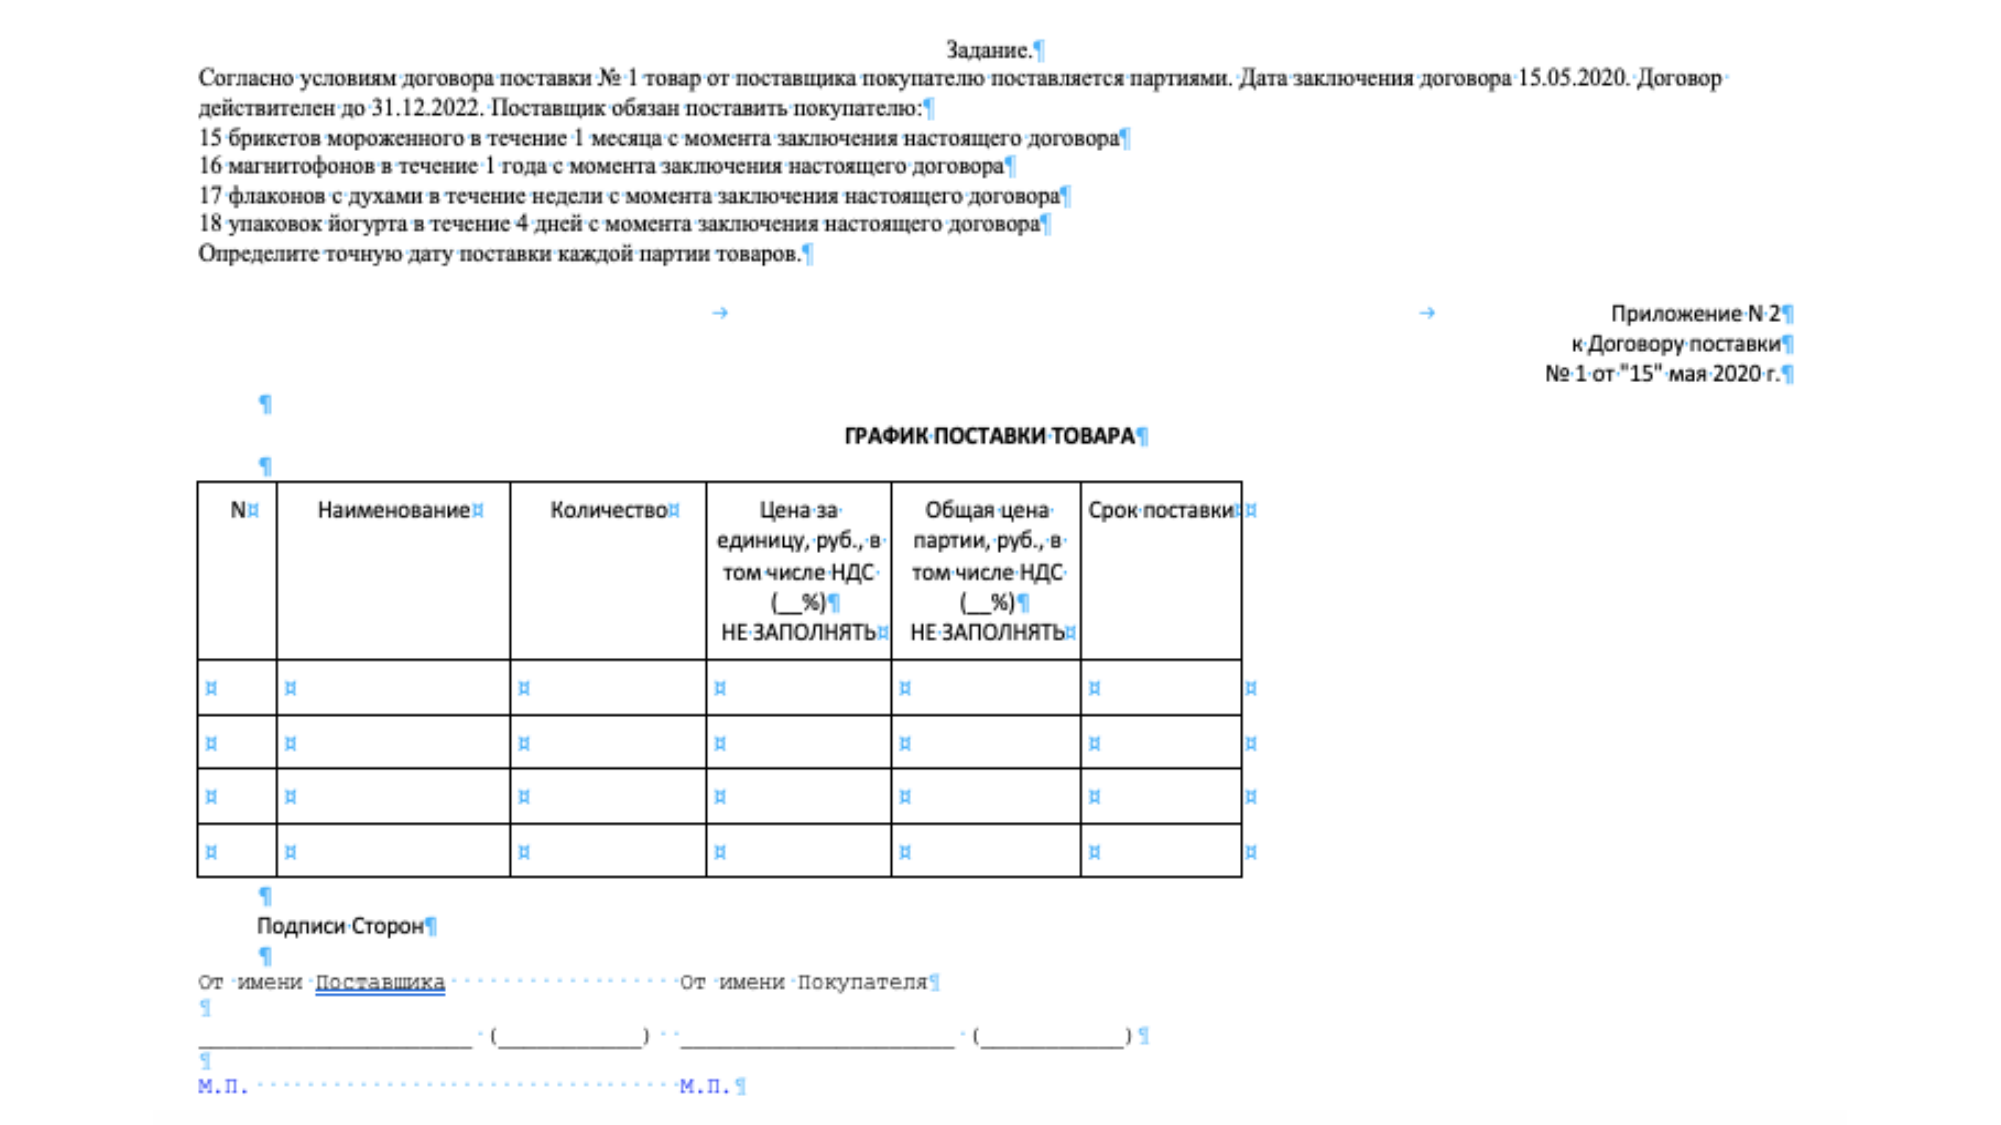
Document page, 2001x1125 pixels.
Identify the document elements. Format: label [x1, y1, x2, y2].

picture [153, 10, 1847, 1125]
